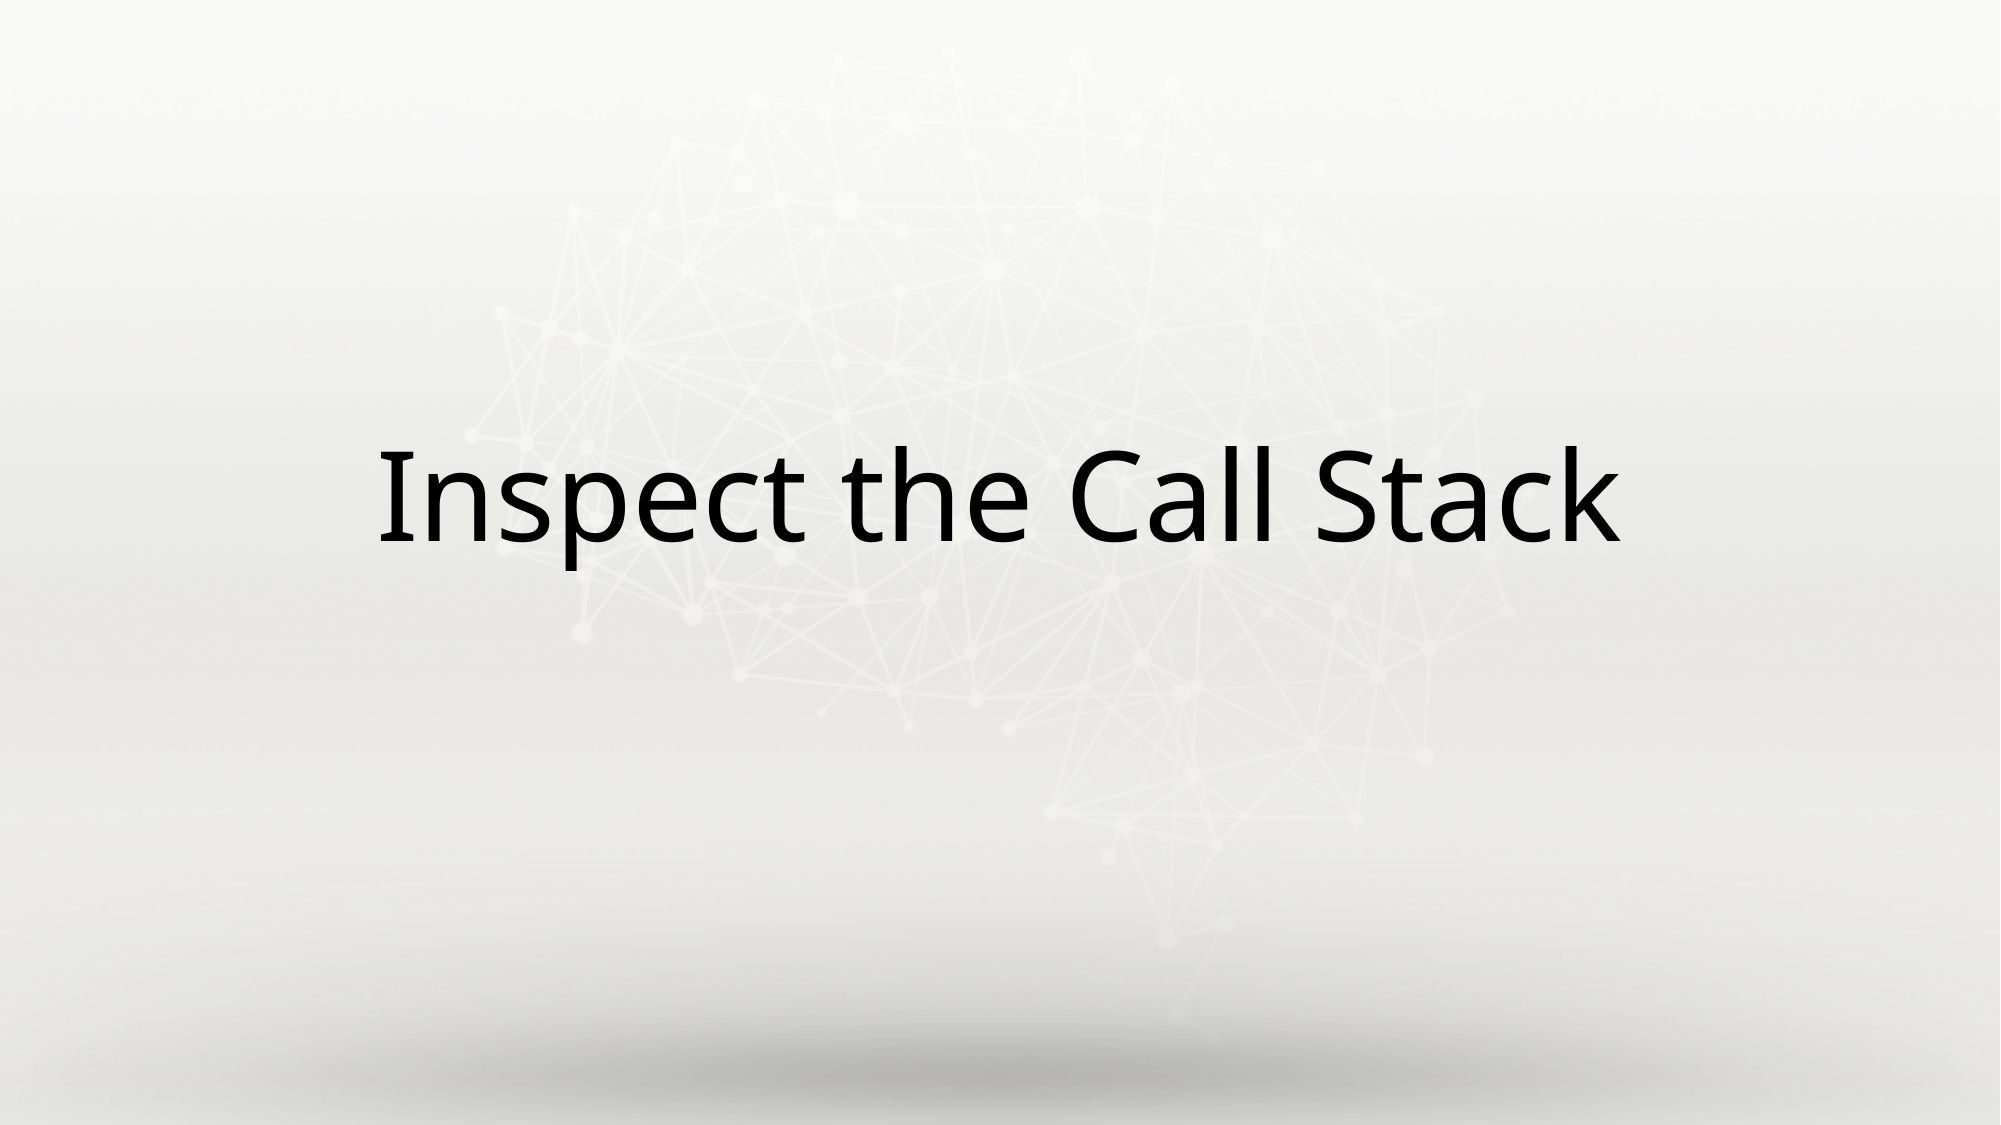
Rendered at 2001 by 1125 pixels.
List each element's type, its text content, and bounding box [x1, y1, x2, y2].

title Inspect the Call Stack [0, 184, 2000, 576]
